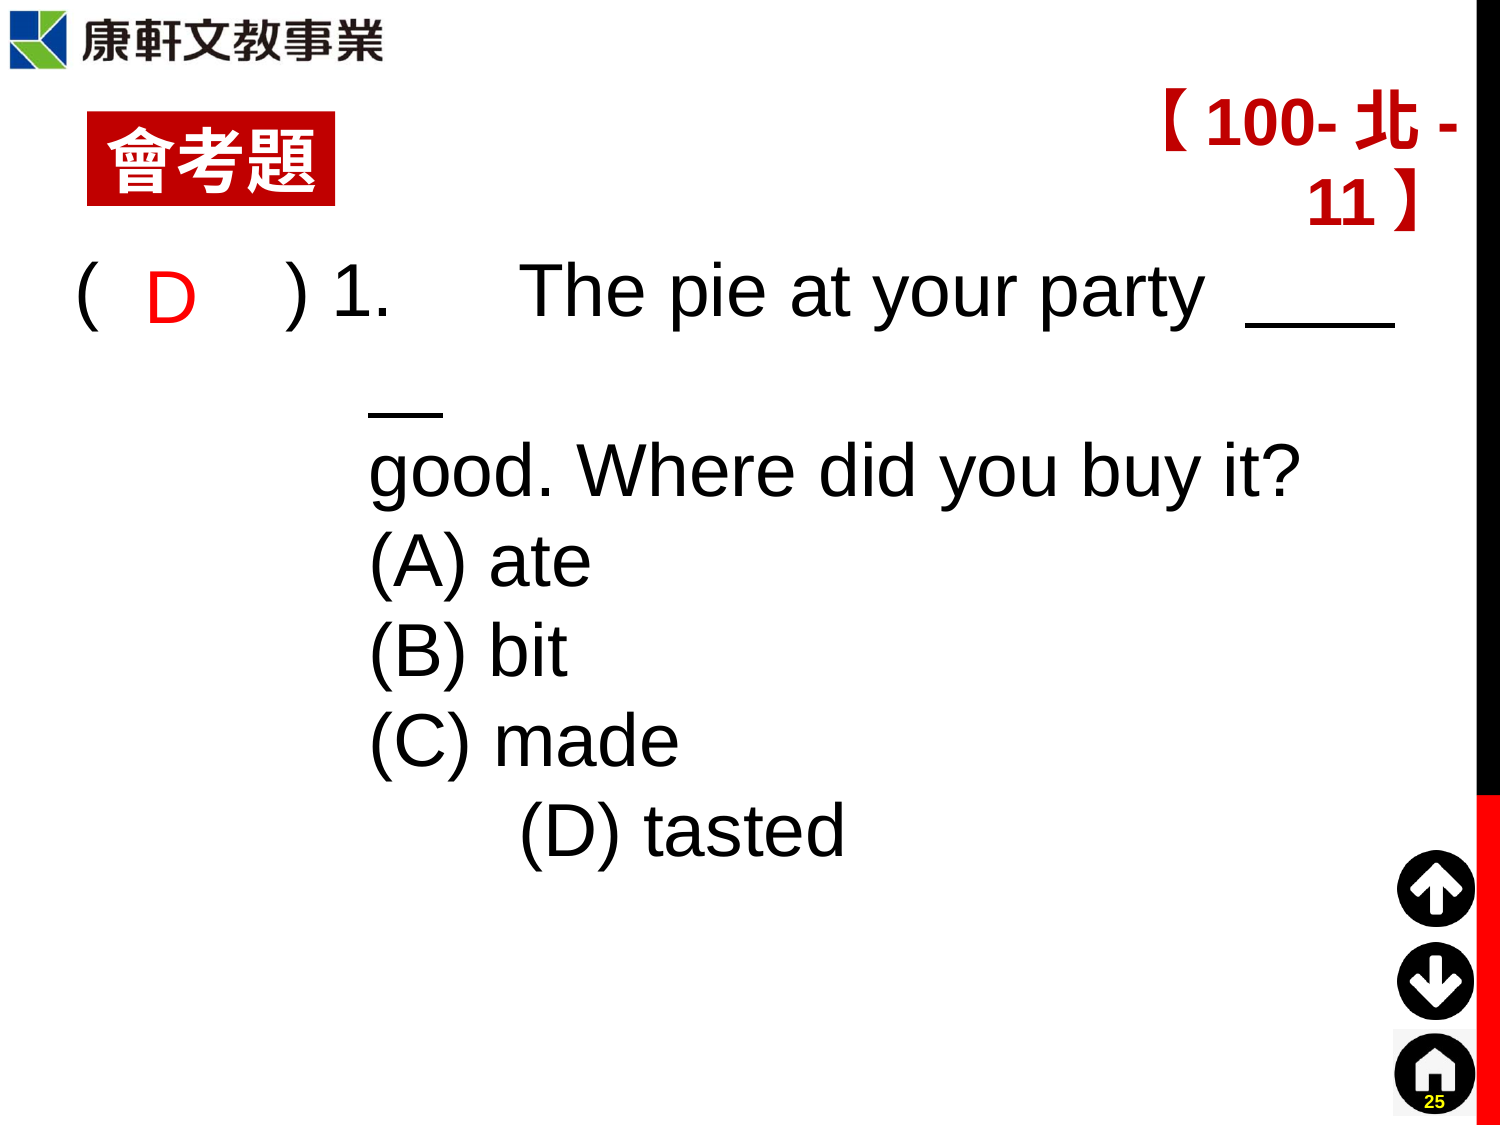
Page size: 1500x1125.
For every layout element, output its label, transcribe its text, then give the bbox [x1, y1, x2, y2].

picture [1393, 1029, 1476, 1116]
text_box 會考題 [85, 109, 337, 208]
text_box ( ) 1. The pie at your party . good. Where did you buy it? (A) ate (B) bit (C) made (D) tasted [59, 234, 1452, 880]
picture [8, 9, 387, 70]
picture [1397, 850, 1475, 928]
picture [1396, 942, 1475, 1020]
text_box D [101, 255, 243, 346]
text_box 【100-北-11】 [1029, 109, 1476, 208]
